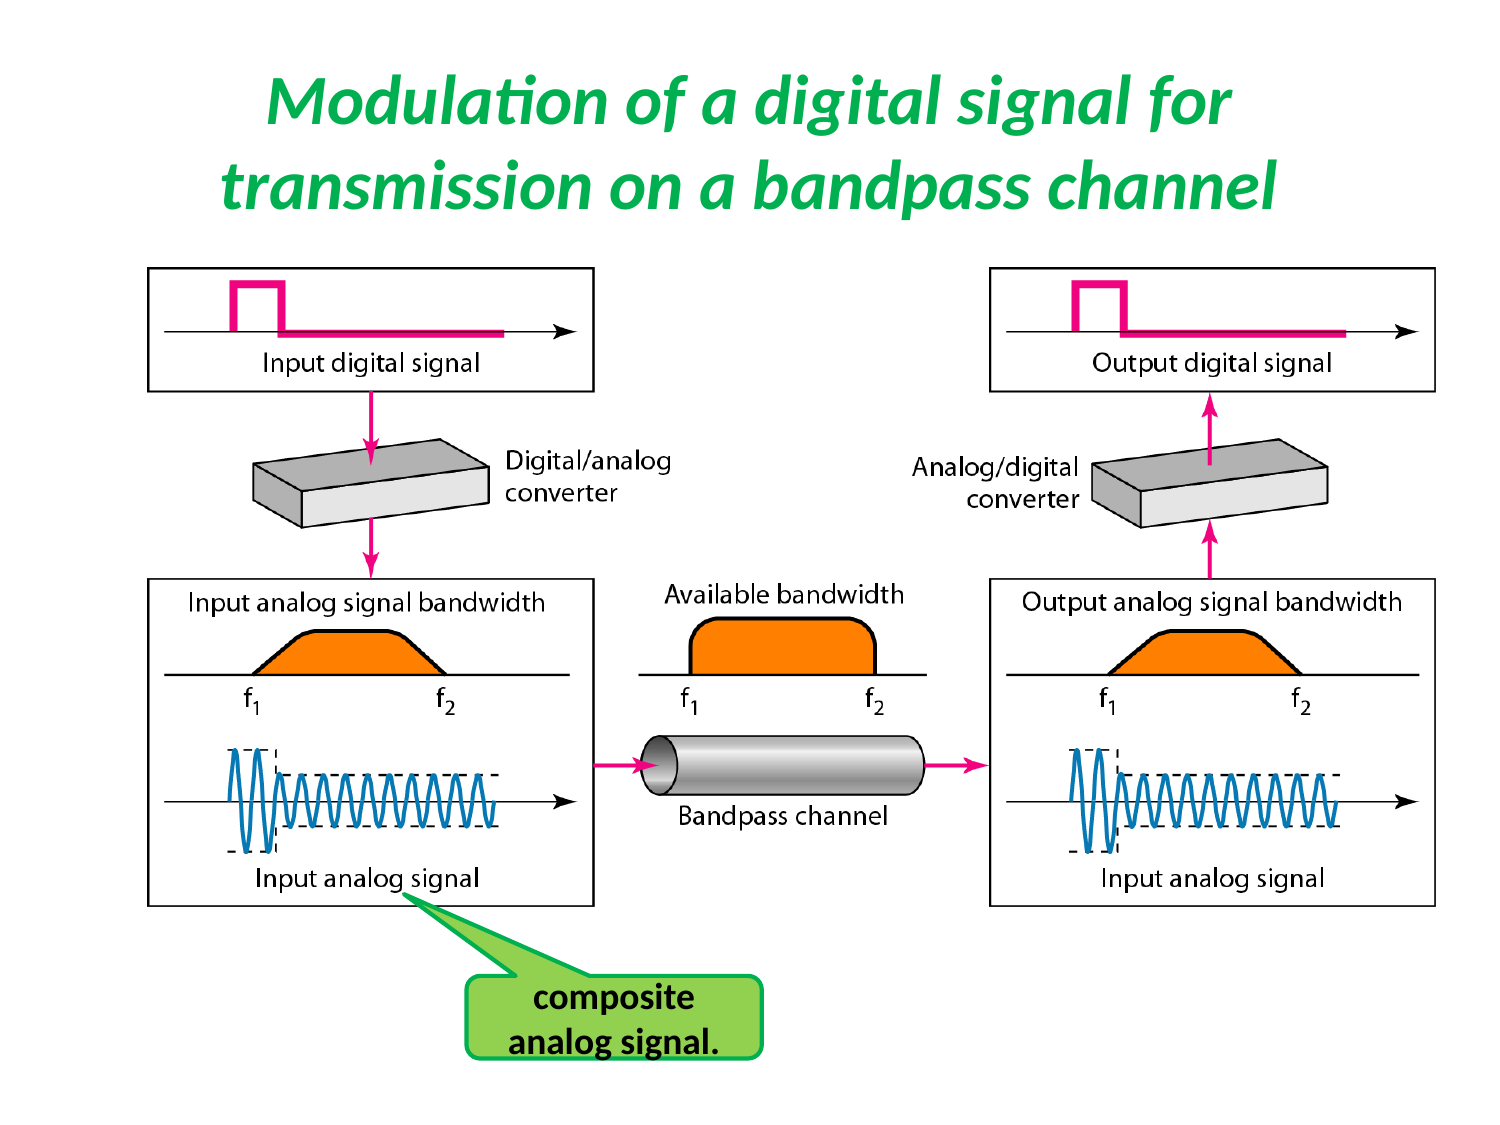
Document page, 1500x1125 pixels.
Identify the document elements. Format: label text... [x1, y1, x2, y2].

text_box composite analog signal. [428, 915, 764, 1061]
picture [147, 266, 1436, 907]
title Modulation of a digital signal for transmission on a bandpass channel [75, 45, 1425, 233]
